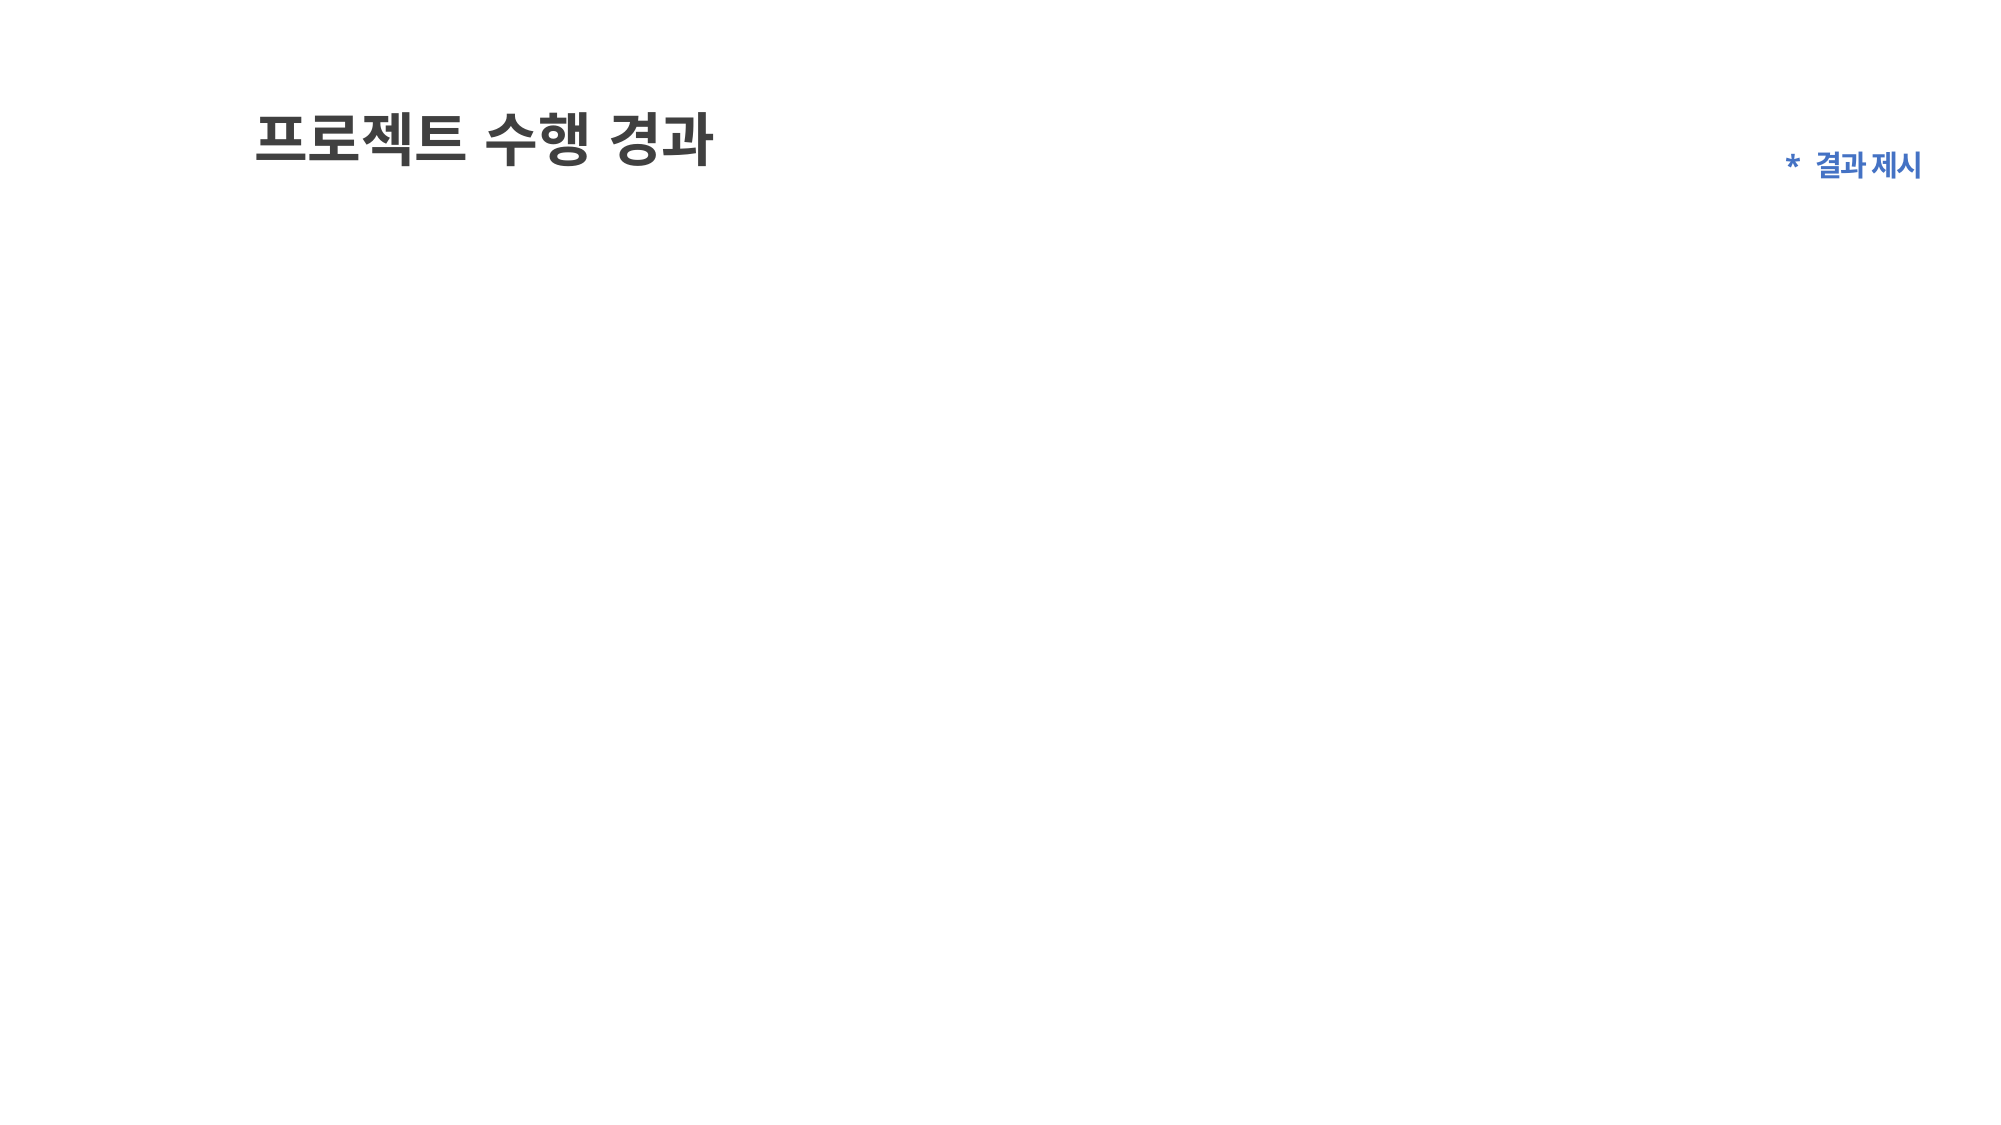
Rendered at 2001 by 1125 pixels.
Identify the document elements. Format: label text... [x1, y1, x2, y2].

text_box * 결과 제시 [1363, 140, 1939, 190]
text_box 프로젝트 수행 경과 [239, 95, 1038, 181]
